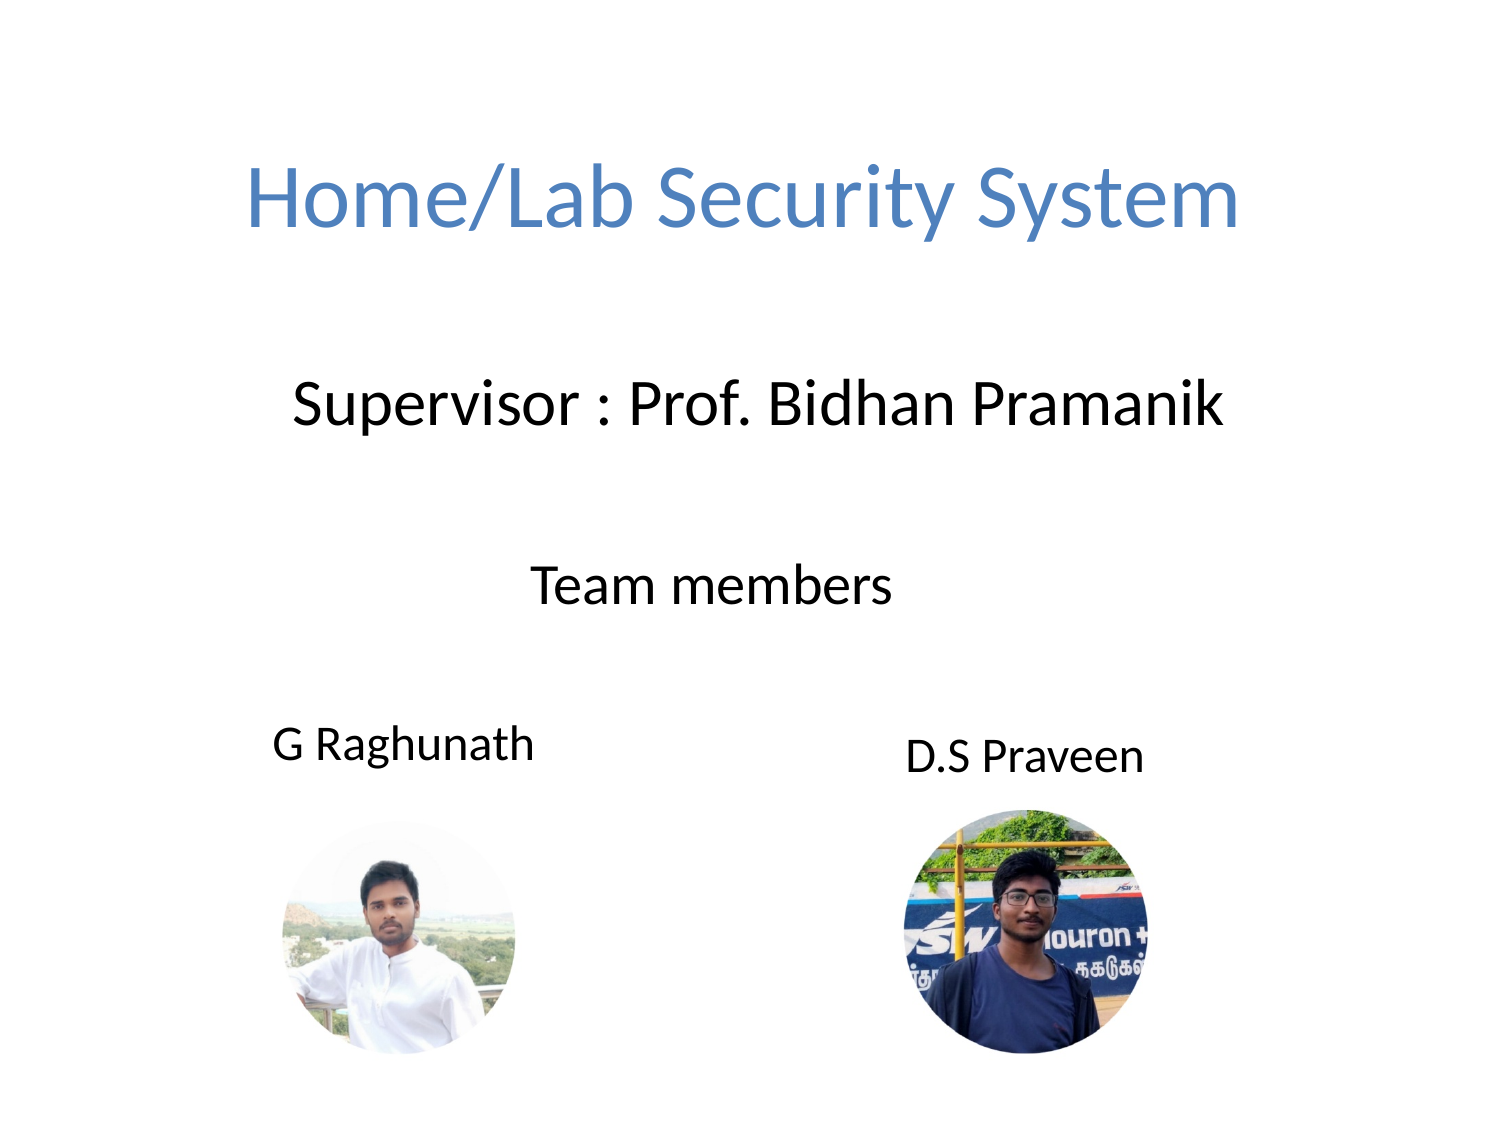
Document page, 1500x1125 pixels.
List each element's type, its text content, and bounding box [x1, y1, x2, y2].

text_box G Raghunath [257, 703, 586, 778]
text_box D.S Praveen [890, 714, 1219, 790]
subtitle Supervisor : Prof. Bidhan Pramanik [234, 351, 1285, 476]
picture [890, 796, 1161, 1067]
picture [269, 808, 528, 1067]
title Home/Lab Security System [117, 70, 1393, 312]
text_box Team members [515, 539, 996, 624]
